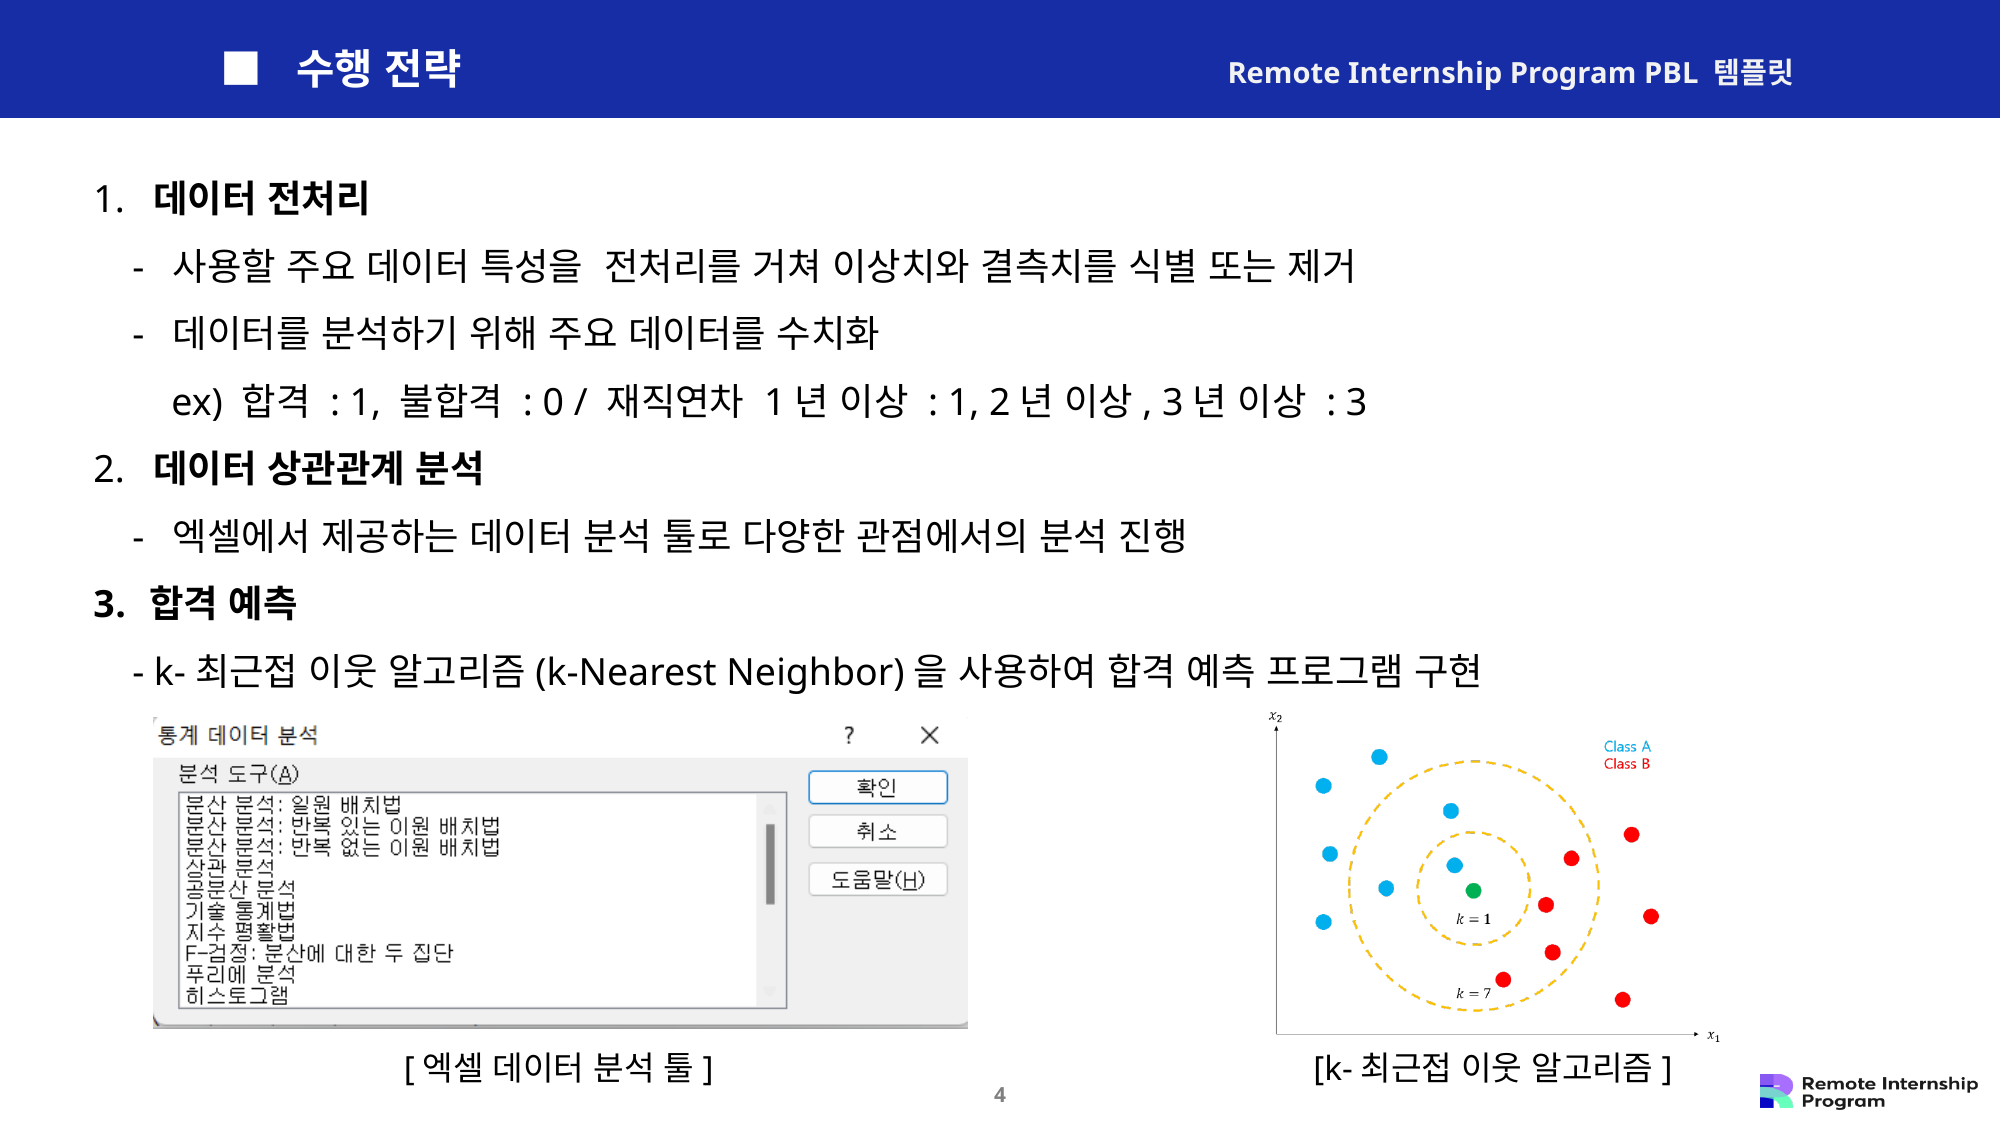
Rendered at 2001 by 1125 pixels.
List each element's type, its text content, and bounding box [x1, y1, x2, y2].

text_box [k-최근접 이웃 알고리즘] [1298, 1045, 1688, 1094]
text_box 1. 데이터 전처리 - 사용할 주요 데이터 특성을 전처리를 거쳐 이상치와 결측치를 식별 또는 제거 - 데이터를 분석하기 위해 주요 데이터를 수치화 ex) 합격 : 1, 불합격 : 0 / 재직연차 1년 이상 : 1, 2년 이상, 3년 이상 : 3 2. 데이터 상관관계 분석 - 엑셀에서 제공하는 데이터 분석 툴로 다양한 관점에서의 분석 진행 합격 예측 - k-최근접 이웃 알고리즘(k-Nearest Neighbor)을 사용하여 합격 예측 프로그램 구현 [78, 145, 1933, 836]
picture [153, 717, 968, 1029]
text_box ■ 수행 전략 [205, 35, 477, 101]
text_box [엑셀 데이터 분석 툴] [389, 1039, 729, 1094]
text_box Remote Internship Program PBL 템플릿 [1212, 47, 1810, 97]
picture [1260, 702, 1729, 1045]
picture [1760, 1074, 1978, 1110]
